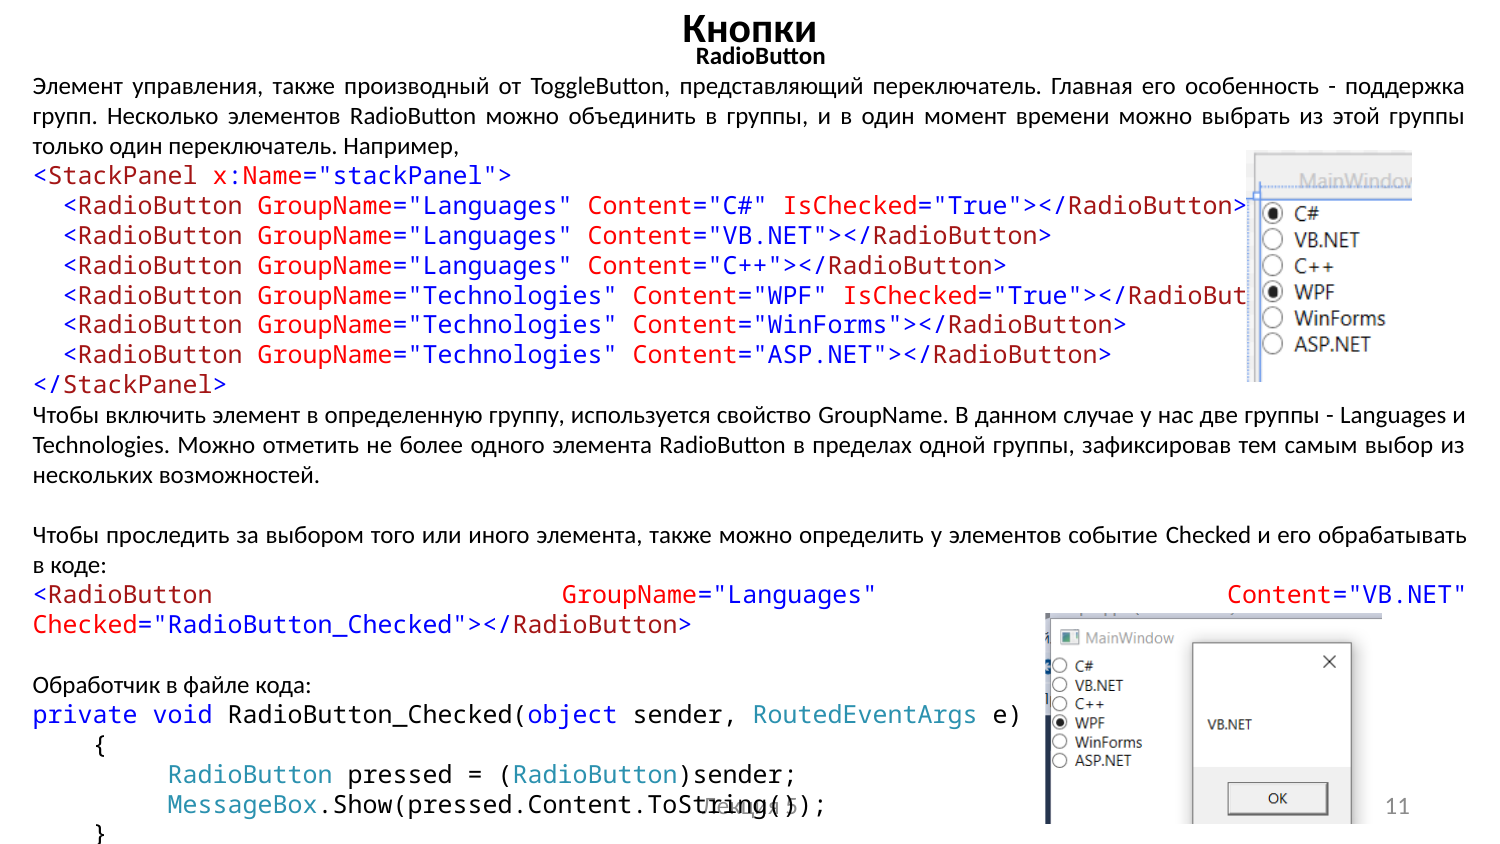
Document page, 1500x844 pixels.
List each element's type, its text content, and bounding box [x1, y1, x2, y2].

footer Лекция 5 [512, 782, 988, 827]
list RadioButton Элемент управления, также производный от ToggleButton, представляющий переключатель. Главная его особенность - поддержка групп. Несколько элементов RadioButton можно объединить в группы, и в один момент времени можно выбрать из этой группы только один переключатель. Например, <StackPanel x:Name="stackPanel"> <RadioButton GroupName="Languages" Content="C#" IsChecked="True"></RadioButton> <RadioButton GroupName="Languages" Content="VB.NET"></RadioButton> <RadioButton GroupName="Languages" Content="C++"></RadioButton> <RadioButton GroupName="Technologies" Content="WPF" IsChecked="True"></RadioButton> <RadioButton GroupName="Technologies" Content="WinForms"></RadioButton> <RadioButton GroupName="Technologies" Content="ASP.NET"></RadioButton> </StackPanel> Чтобы включить элемент в определенную группу, используется свойство GroupName. В данном случае у нас две группы - Languages и Technologies. Можно отметить не более одного элемента RadioButton в пределах одной группы, зафиксировав тем самым выбор из нескольких возможностей. Чтобы проследить за выбором того или иного элемента, также можно определить у элементов событие Checked и его обрабатывать в коде: <RadioButton GroupName="Languages" Content="VB.NET" Checked="RadioButton_Checked"></RadioButton> Обработчик в файле кода: private void RadioButton_Checked(object sender, RoutedEventArgs e) { RadioButton pressed = (RadioButton)sender; MessageBox.Show(pressed.Content.ToString()); } [17, 32, 1483, 844]
slide_number 11 [1386, 782, 1425, 827]
picture [1045, 613, 1383, 824]
title Кнопки [75, 0, 1425, 32]
picture [1245, 149, 1412, 382]
